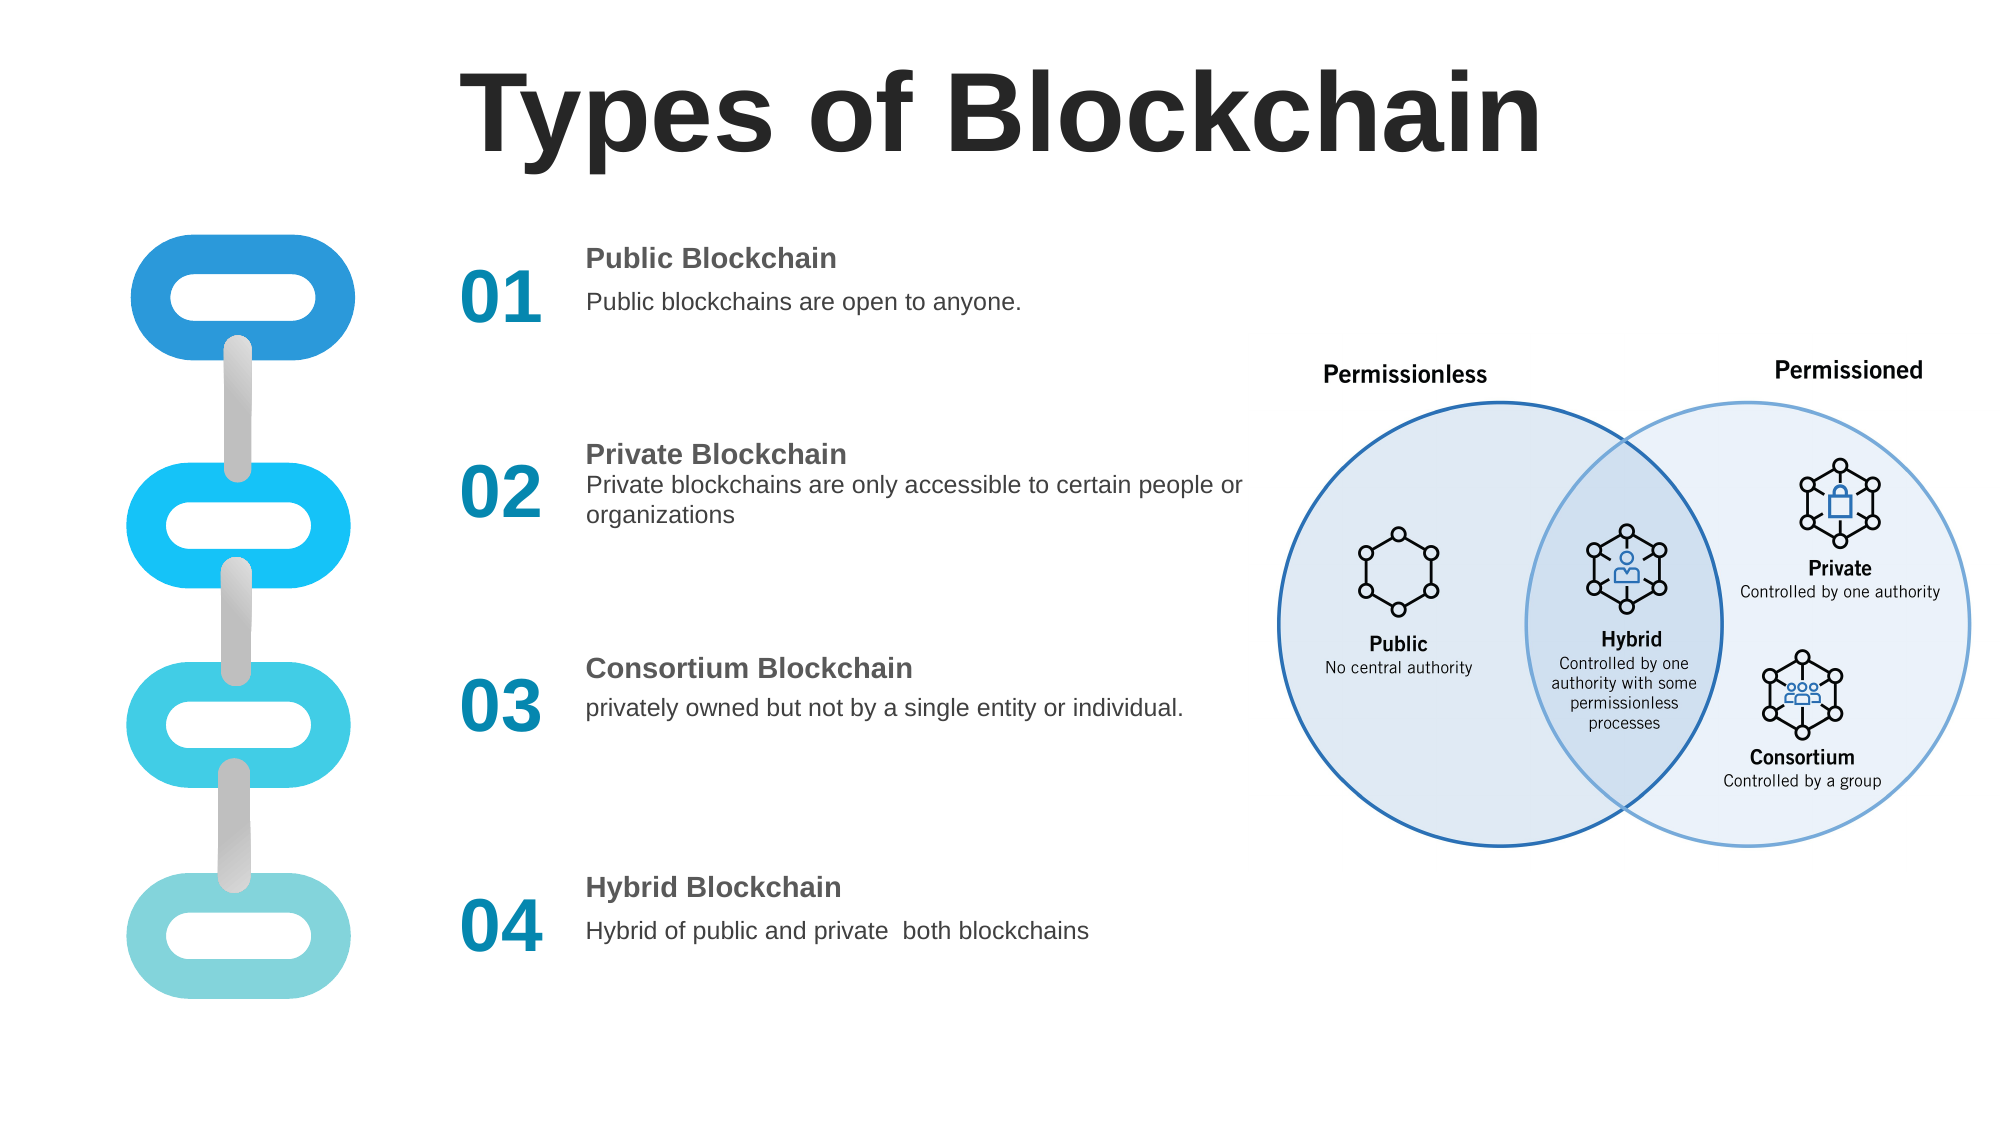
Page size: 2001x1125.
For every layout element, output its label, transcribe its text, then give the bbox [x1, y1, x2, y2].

text_box [222, 334, 253, 484]
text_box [169, 803, 306, 847]
text_box [219, 556, 253, 678]
text_box [145, 481, 332, 570]
picture [1248, 333, 2000, 872]
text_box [346, 860, 1292, 975]
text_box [346, 641, 1292, 756]
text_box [124, 678, 331, 768]
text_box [346, 232, 1292, 324]
list Types of Blockchain [53, 55, 1952, 175]
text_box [124, 889, 331, 979]
text_box [149, 253, 337, 342]
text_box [346, 427, 1292, 542]
